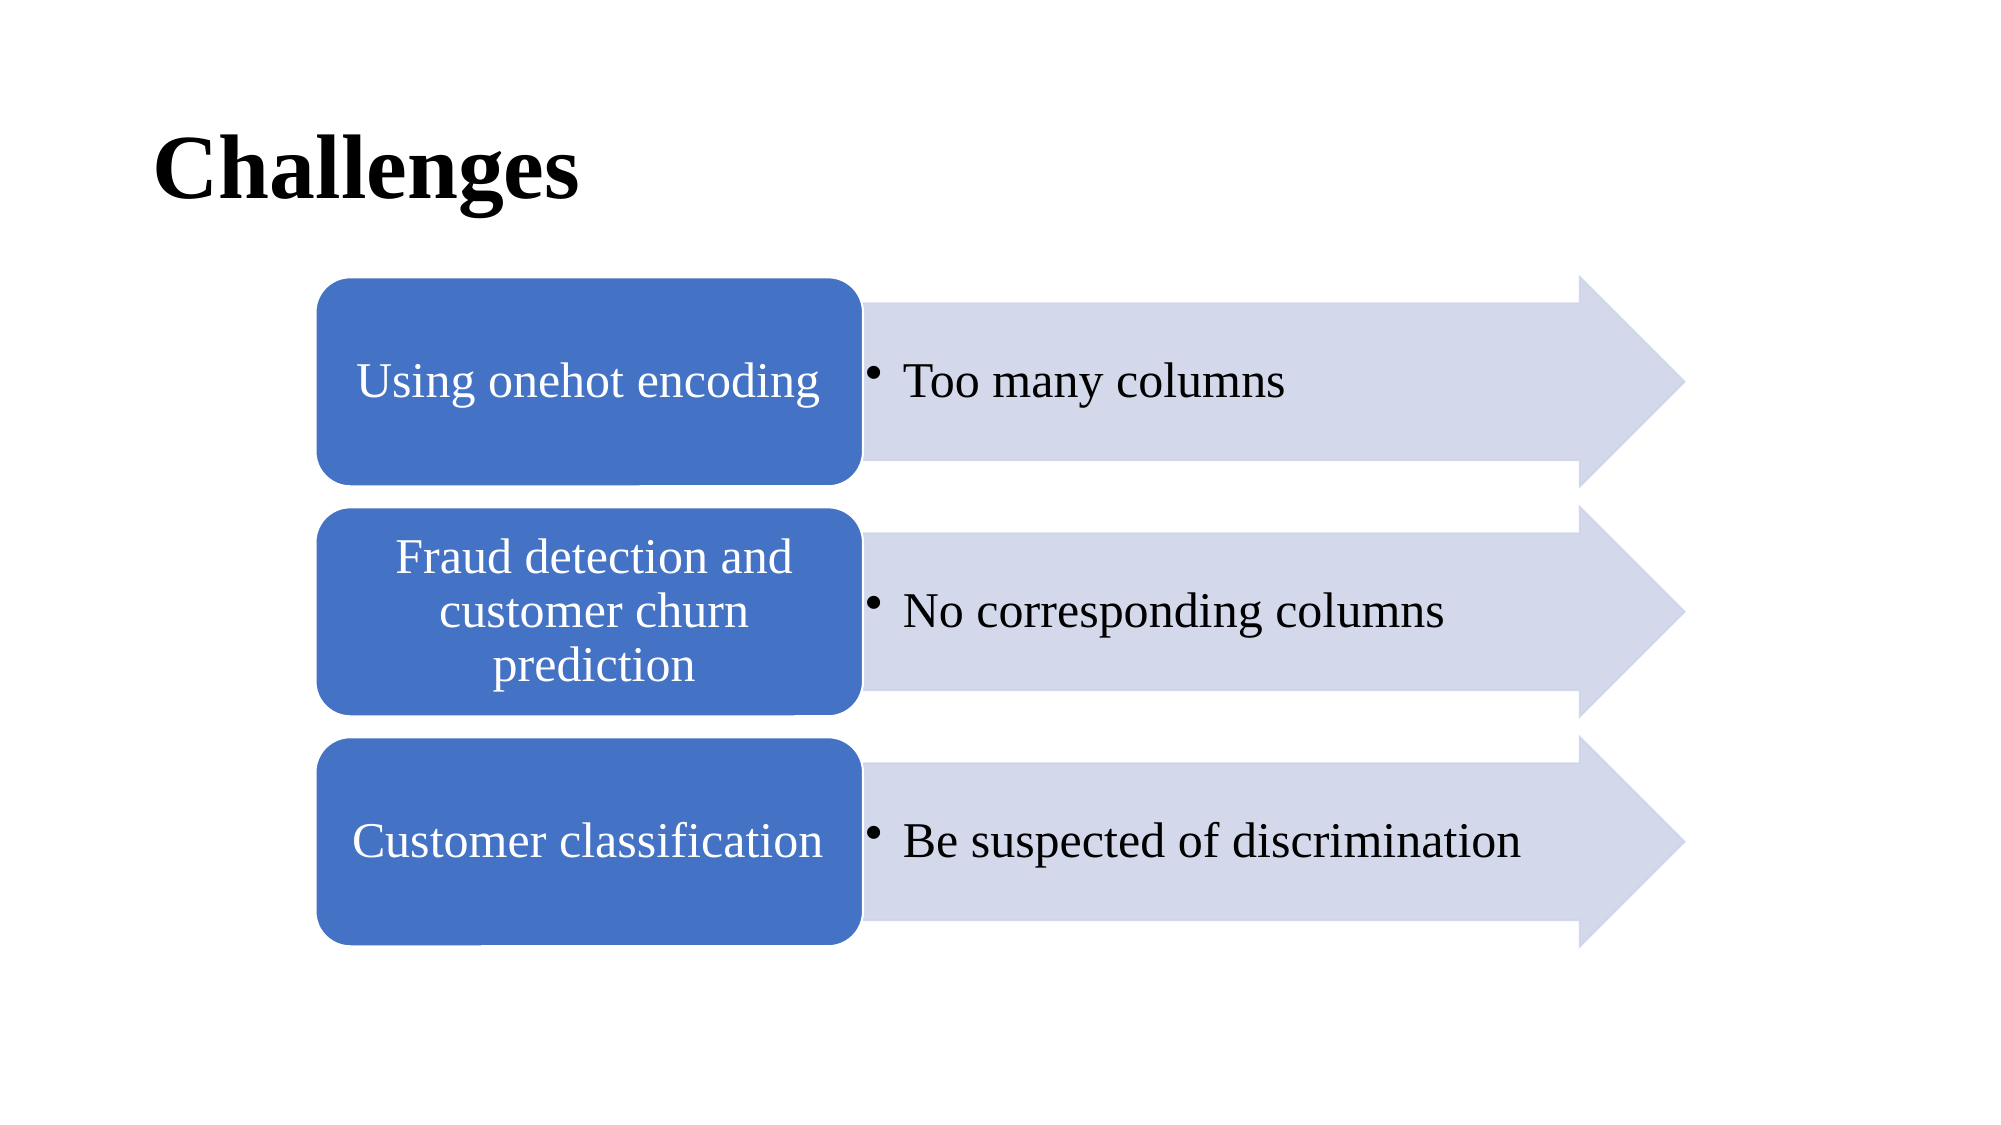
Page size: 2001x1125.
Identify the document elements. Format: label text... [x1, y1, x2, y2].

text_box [315, 277, 1685, 947]
title Challenges [137, 59, 1863, 278]
